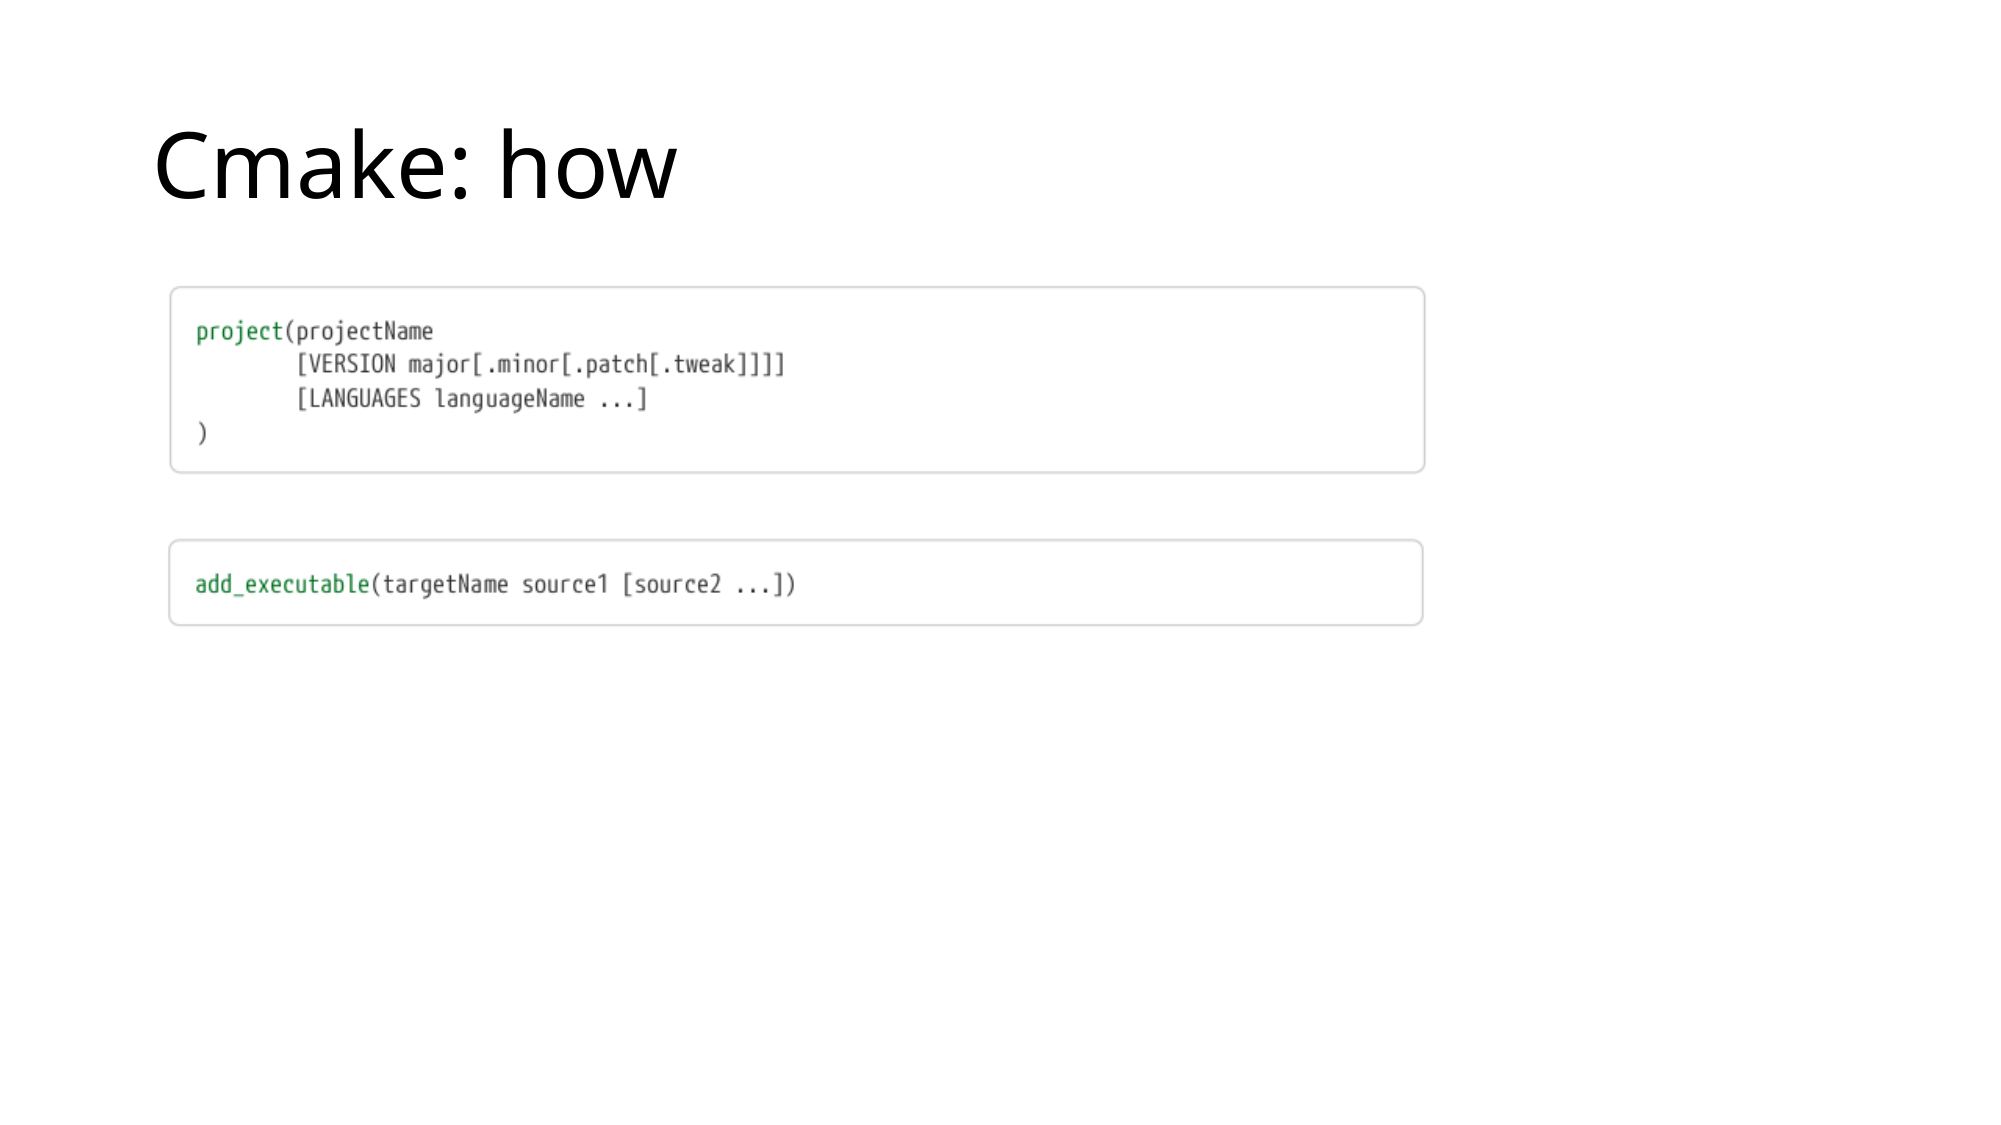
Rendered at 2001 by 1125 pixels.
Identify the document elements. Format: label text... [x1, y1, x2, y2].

title Cmake: how [137, 59, 1863, 278]
picture [137, 277, 1468, 484]
picture [153, 528, 1452, 642]
